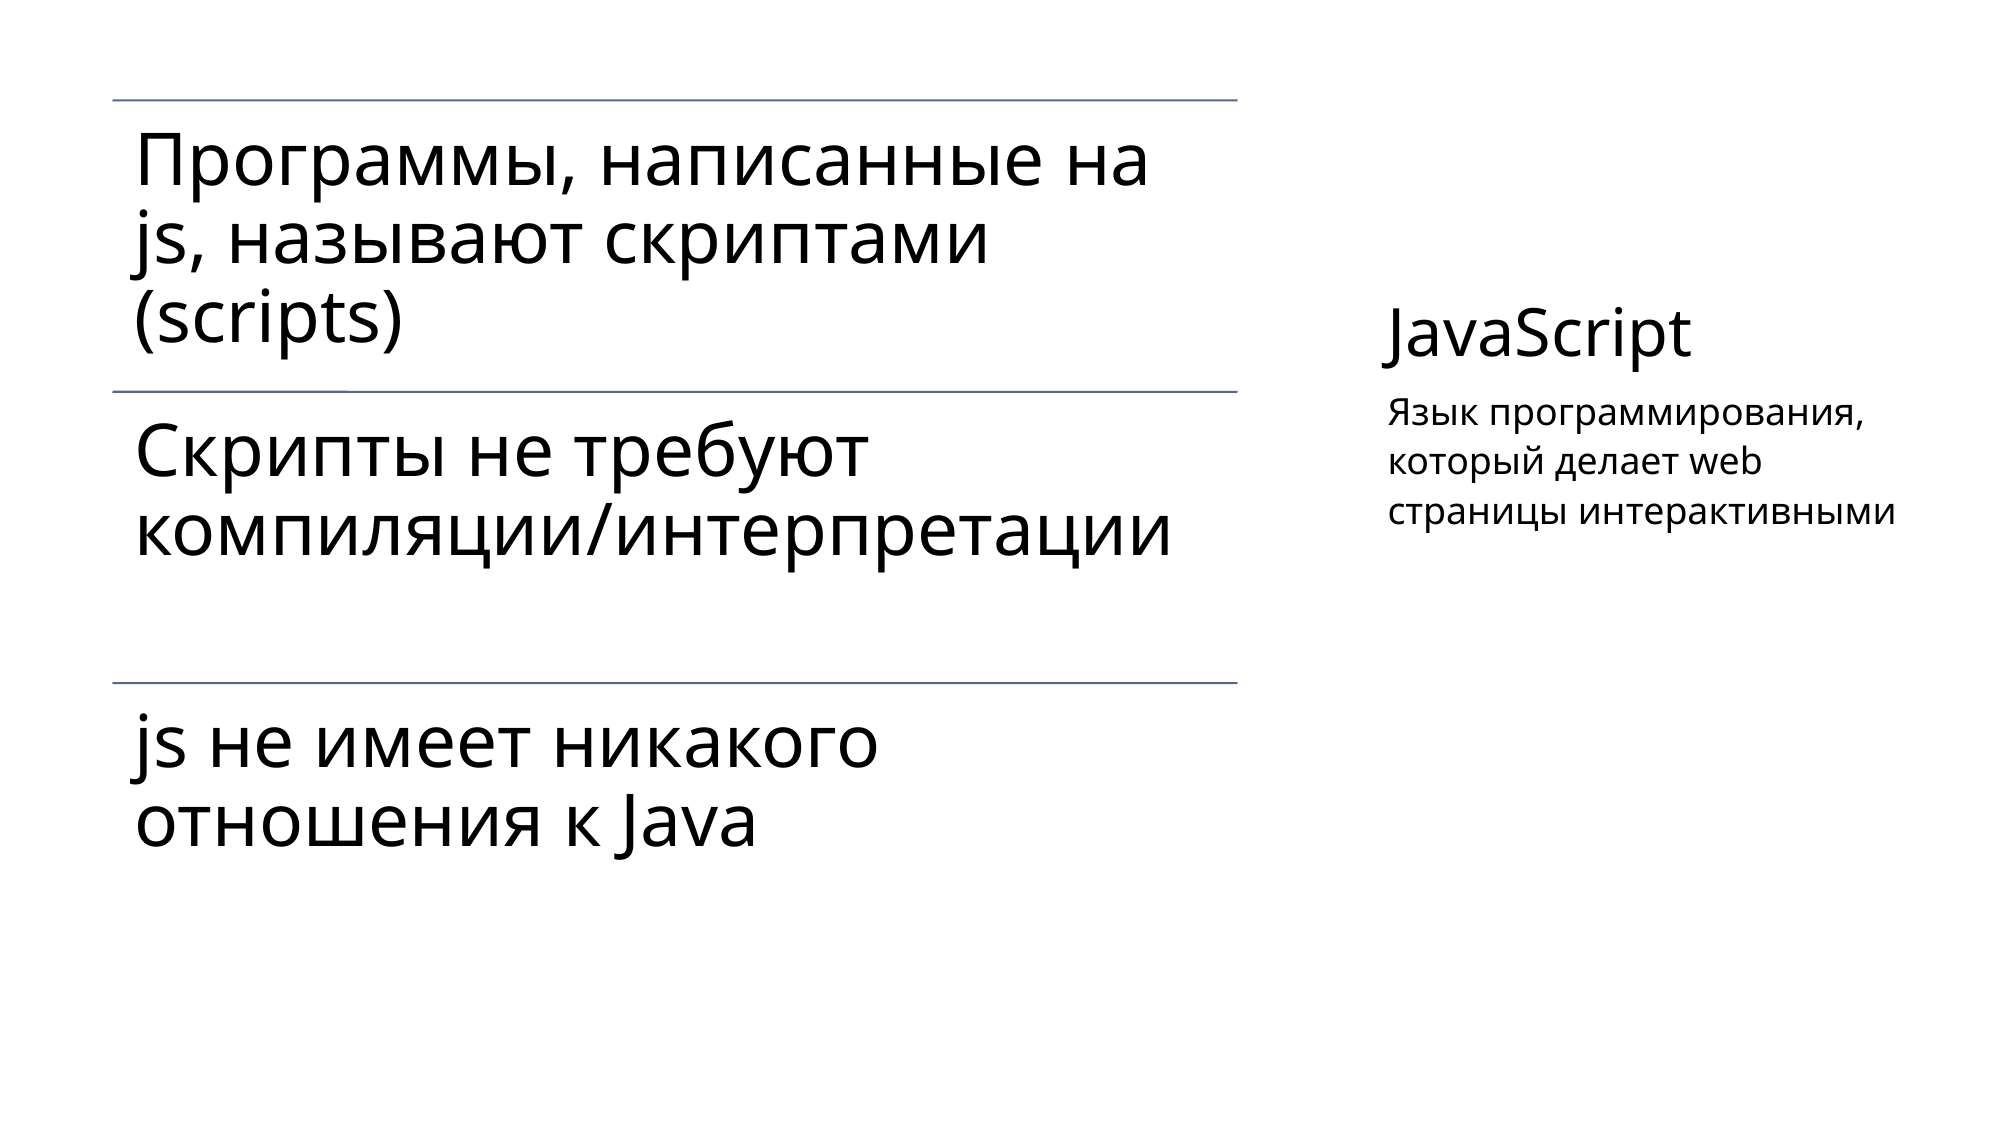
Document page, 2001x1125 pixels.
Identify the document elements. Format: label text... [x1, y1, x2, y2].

title JavaScript [1387, 99, 1907, 370]
list Язык программирования, который делает web страницы интерактивными [1387, 383, 1907, 975]
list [112, 99, 1238, 975]
